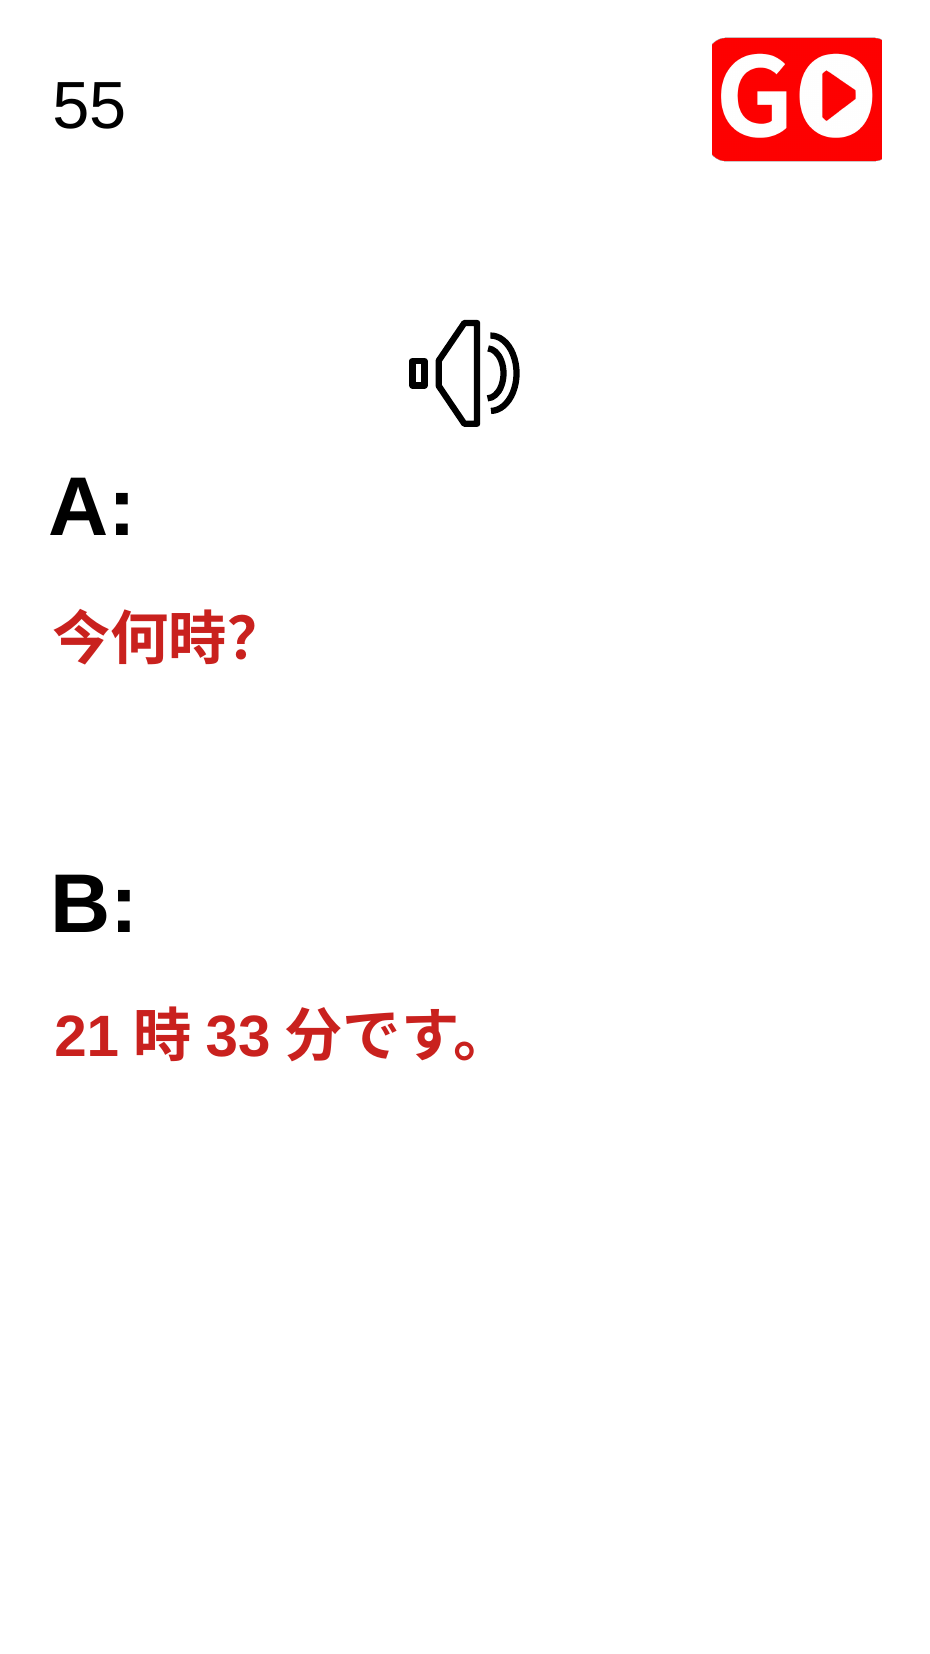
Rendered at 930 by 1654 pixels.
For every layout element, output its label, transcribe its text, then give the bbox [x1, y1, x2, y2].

text_box 21時33分です。 [39, 959, 900, 1107]
text_box B: [35, 825, 190, 974]
text_box 今何時？ [37, 562, 898, 710]
text_box A: [33, 428, 188, 577]
text_box 55 [37, 54, 450, 145]
picture [712, 37, 882, 162]
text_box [359, 271, 570, 476]
